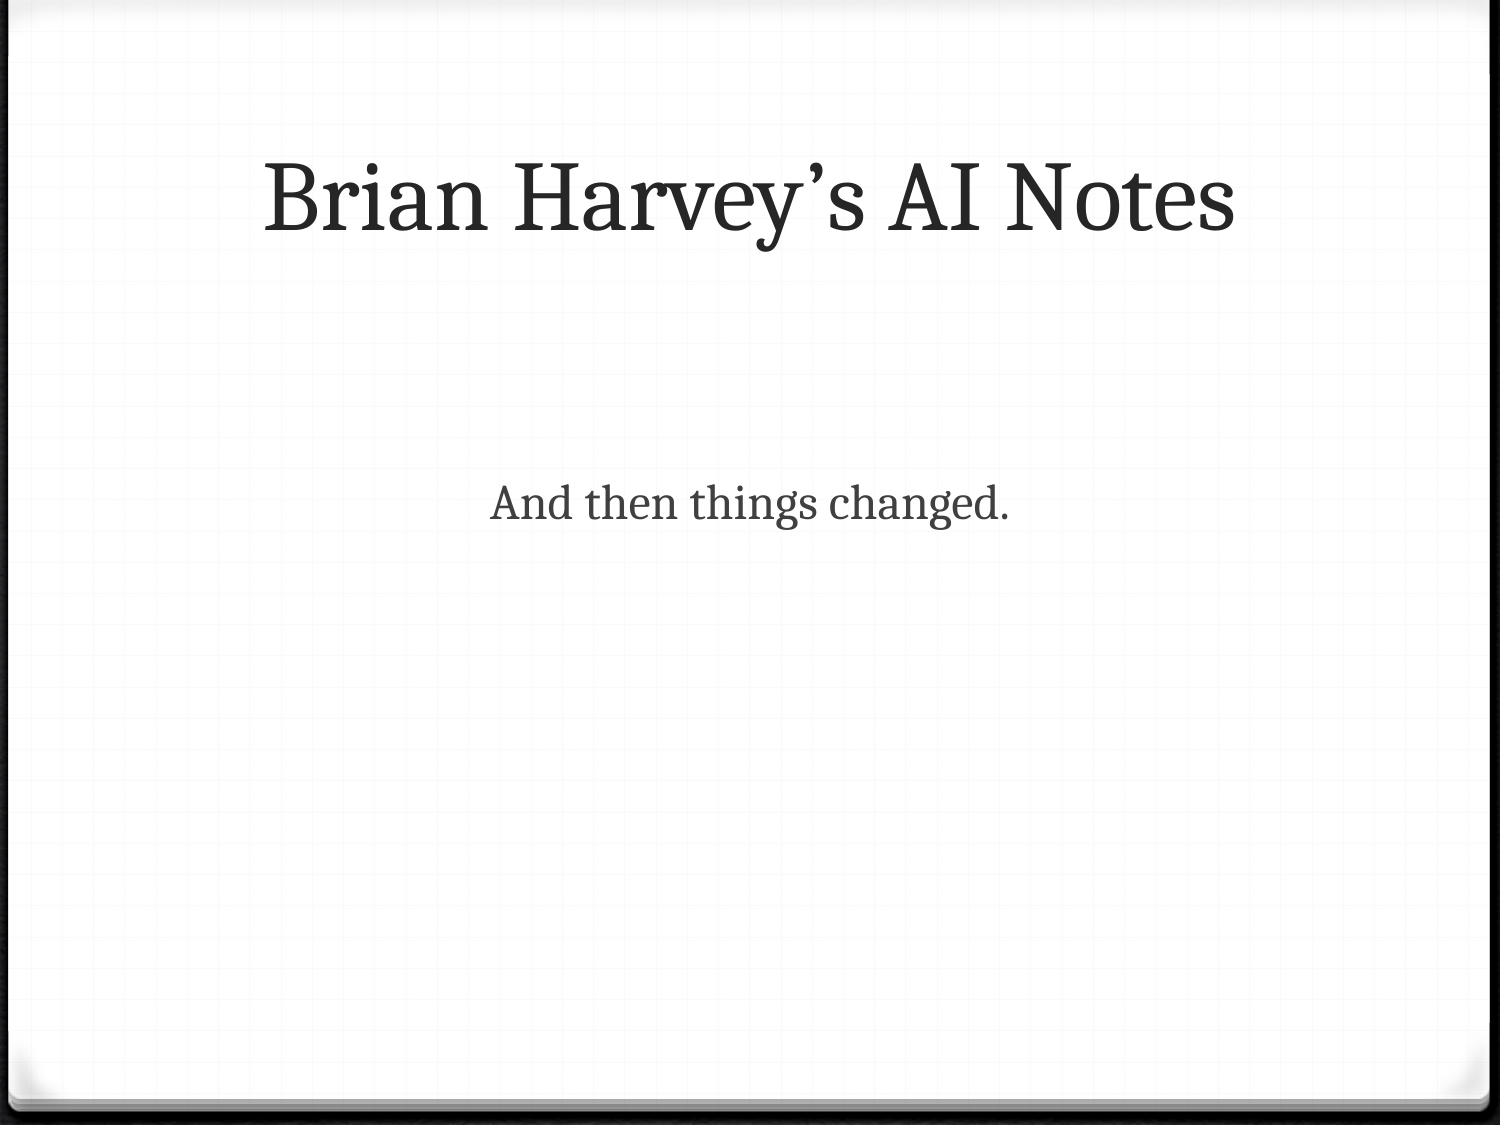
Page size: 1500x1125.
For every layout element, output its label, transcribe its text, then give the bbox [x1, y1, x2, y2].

title Brian Harvey’s AI Notes [90, 71, 1410, 309]
picture [0, 0, 1500, 1125]
list And then things changed. [75, 462, 1425, 905]
